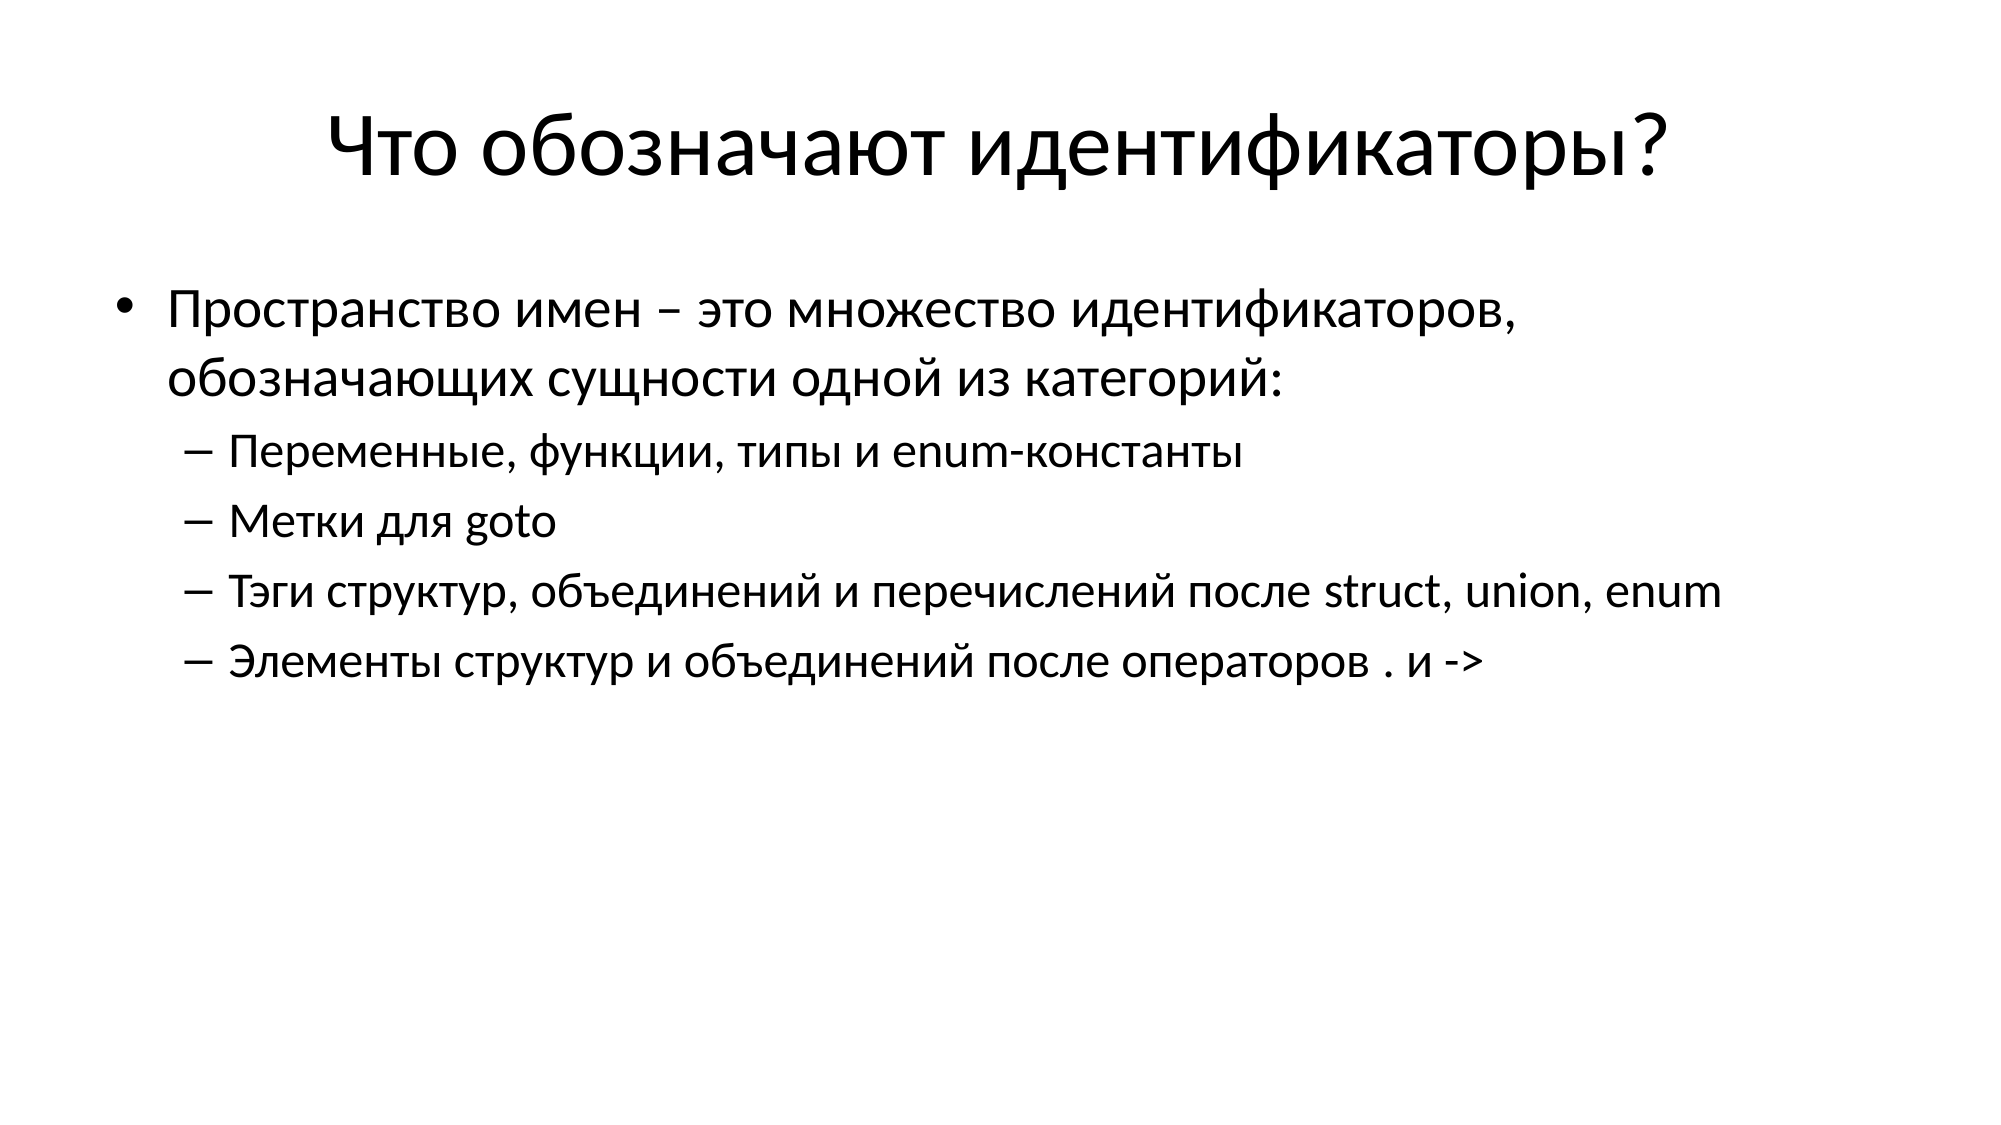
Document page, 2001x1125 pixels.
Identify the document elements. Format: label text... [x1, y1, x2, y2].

title Что обозначают идентификаторы? [99, 45, 1900, 233]
list Пространство имен – это множество идентификаторов, обозначающих сущности одной из категорий: Переменные, функции, типы и enum-константы Метки для goto Тэги структур, объединений и перечислений после struct, union, enum Элементы структур и объединений после операторов . и -> Пространства имен могут пересекаться Сущность, обозначаемая идентификатором определяется по контексту Например, идентификатор после -> обозначает элемент struct/union [99, 262, 1900, 1005]
